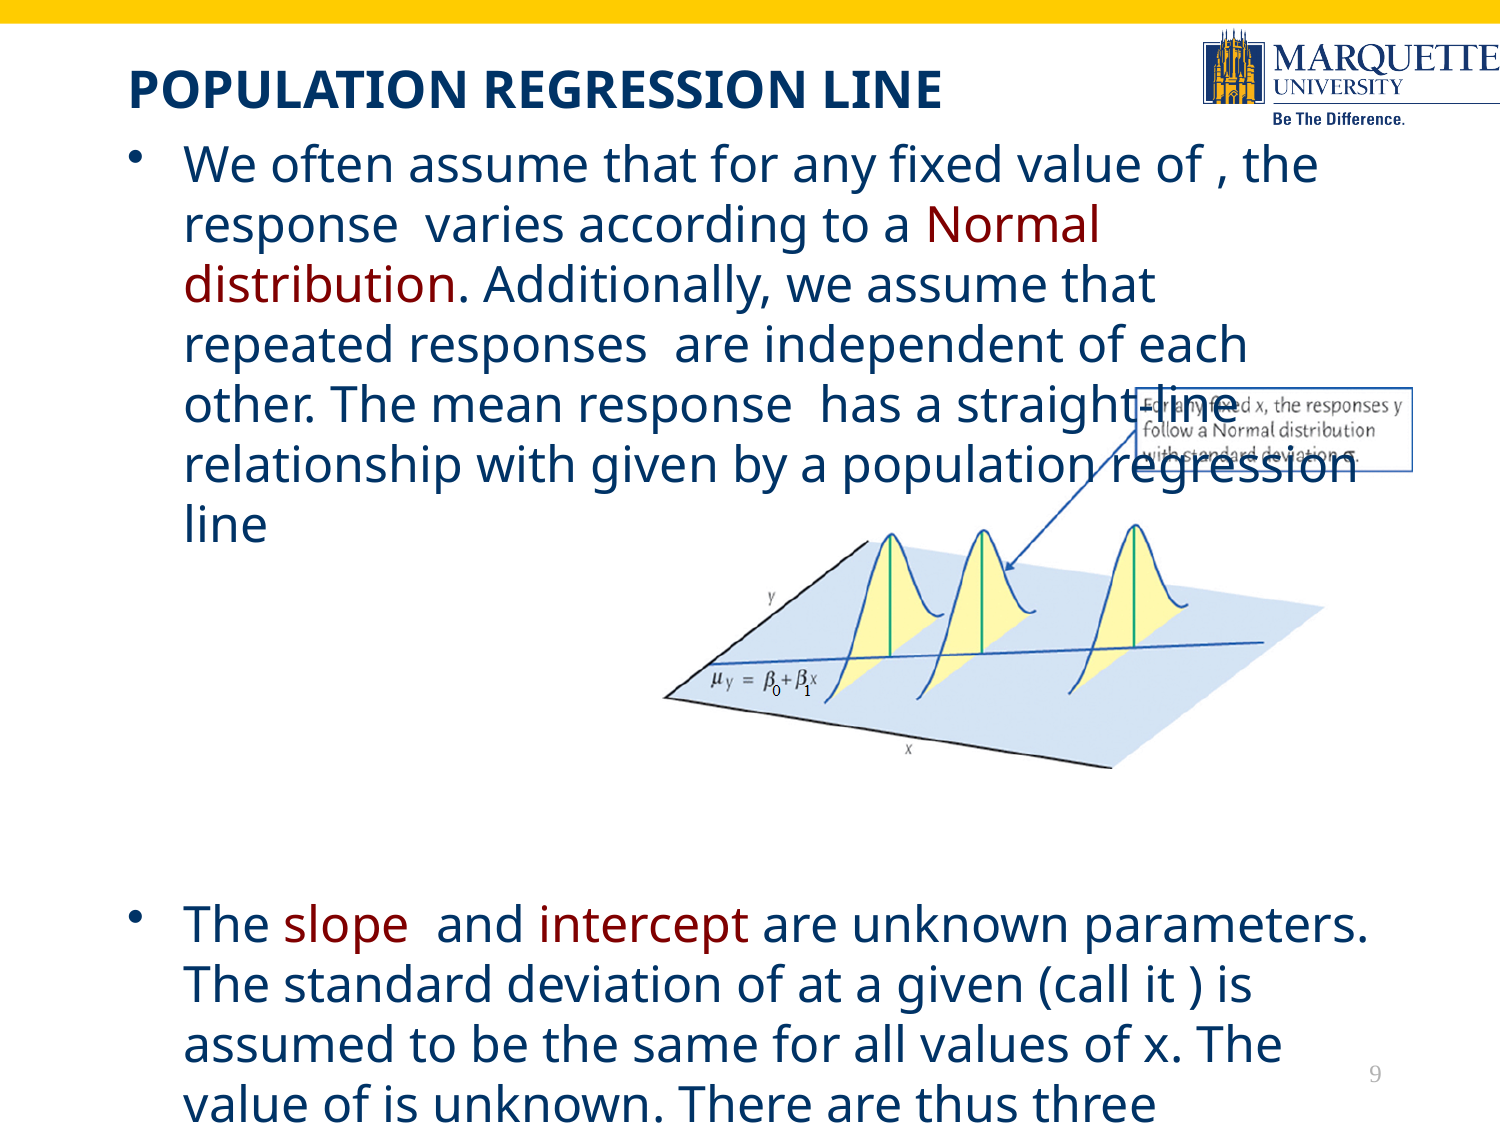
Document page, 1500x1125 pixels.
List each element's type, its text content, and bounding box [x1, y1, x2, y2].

slide_number 9 [1059, 1042, 1397, 1103]
picture [662, 387, 1413, 769]
title Population Regression Line [112, 24, 1388, 150]
picture [1388, 27, 1500, 125]
